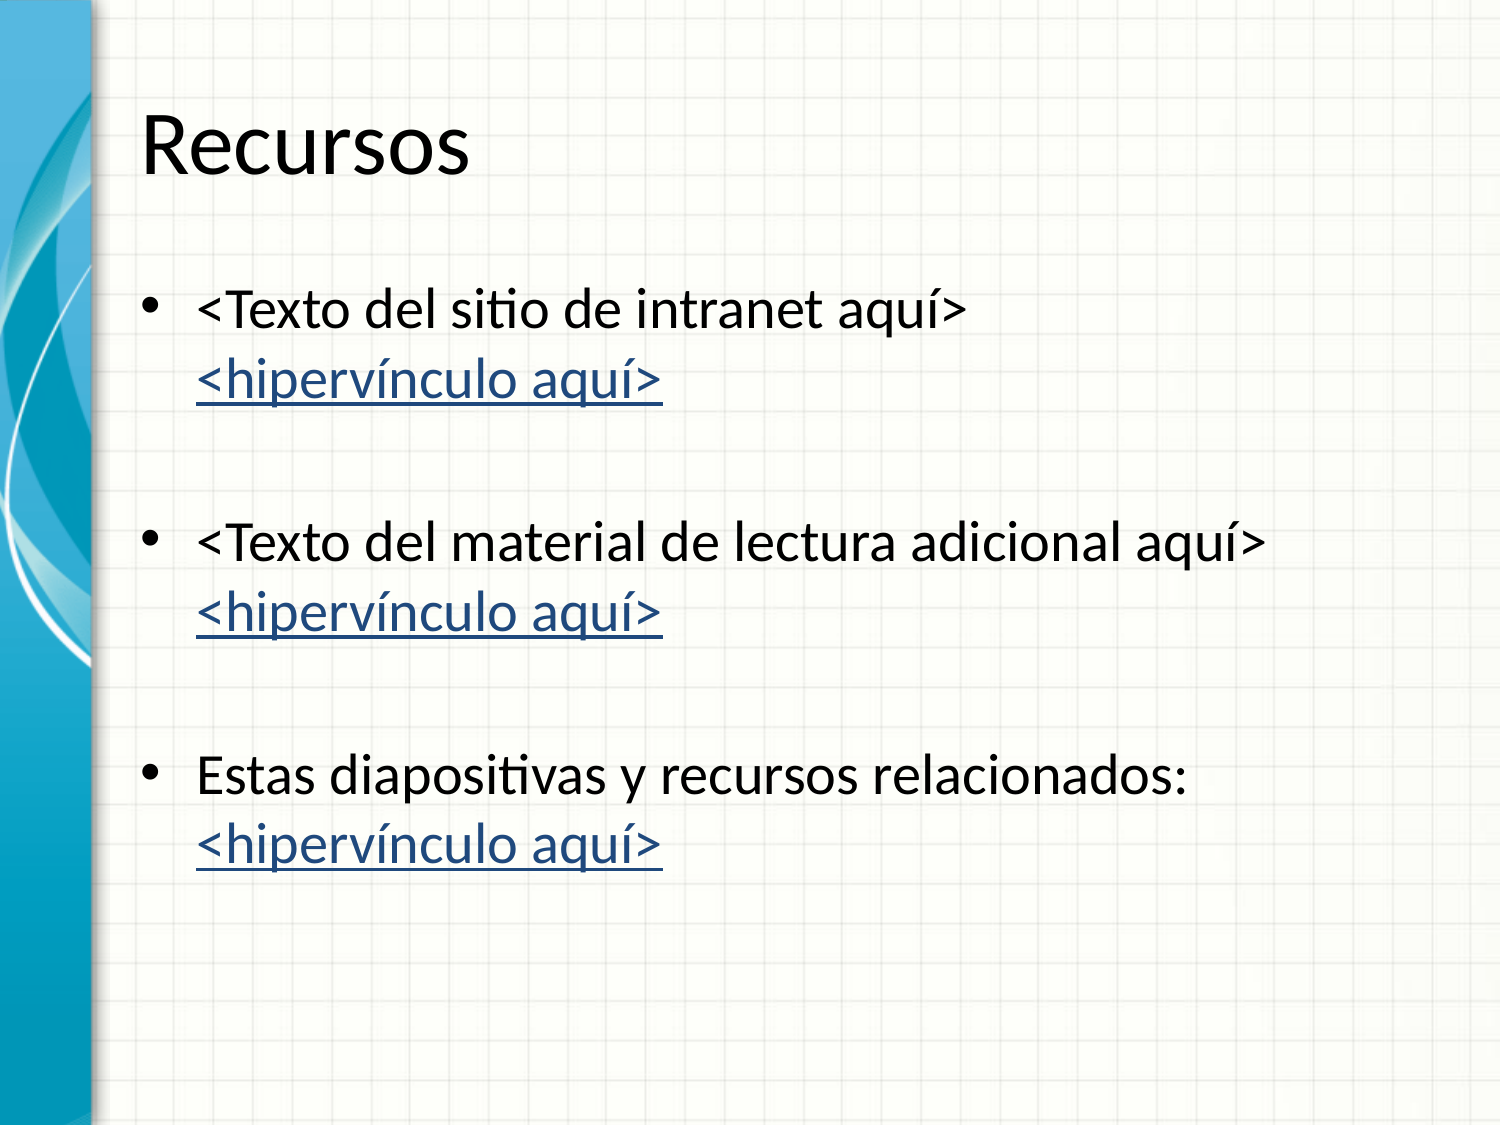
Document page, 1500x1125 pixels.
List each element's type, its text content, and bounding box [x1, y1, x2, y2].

picture [0, 0, 1500, 1125]
list <Texto del sitio de intranet aquí> <hipervínculo aquí> <Texto del material de lectura adicional aquí> <hipervínculo aquí> Estas diapositivas y recursos relacionados: <hipervínculo aquí> [125, 262, 1450, 1005]
title Recursos [125, 44, 1450, 232]
